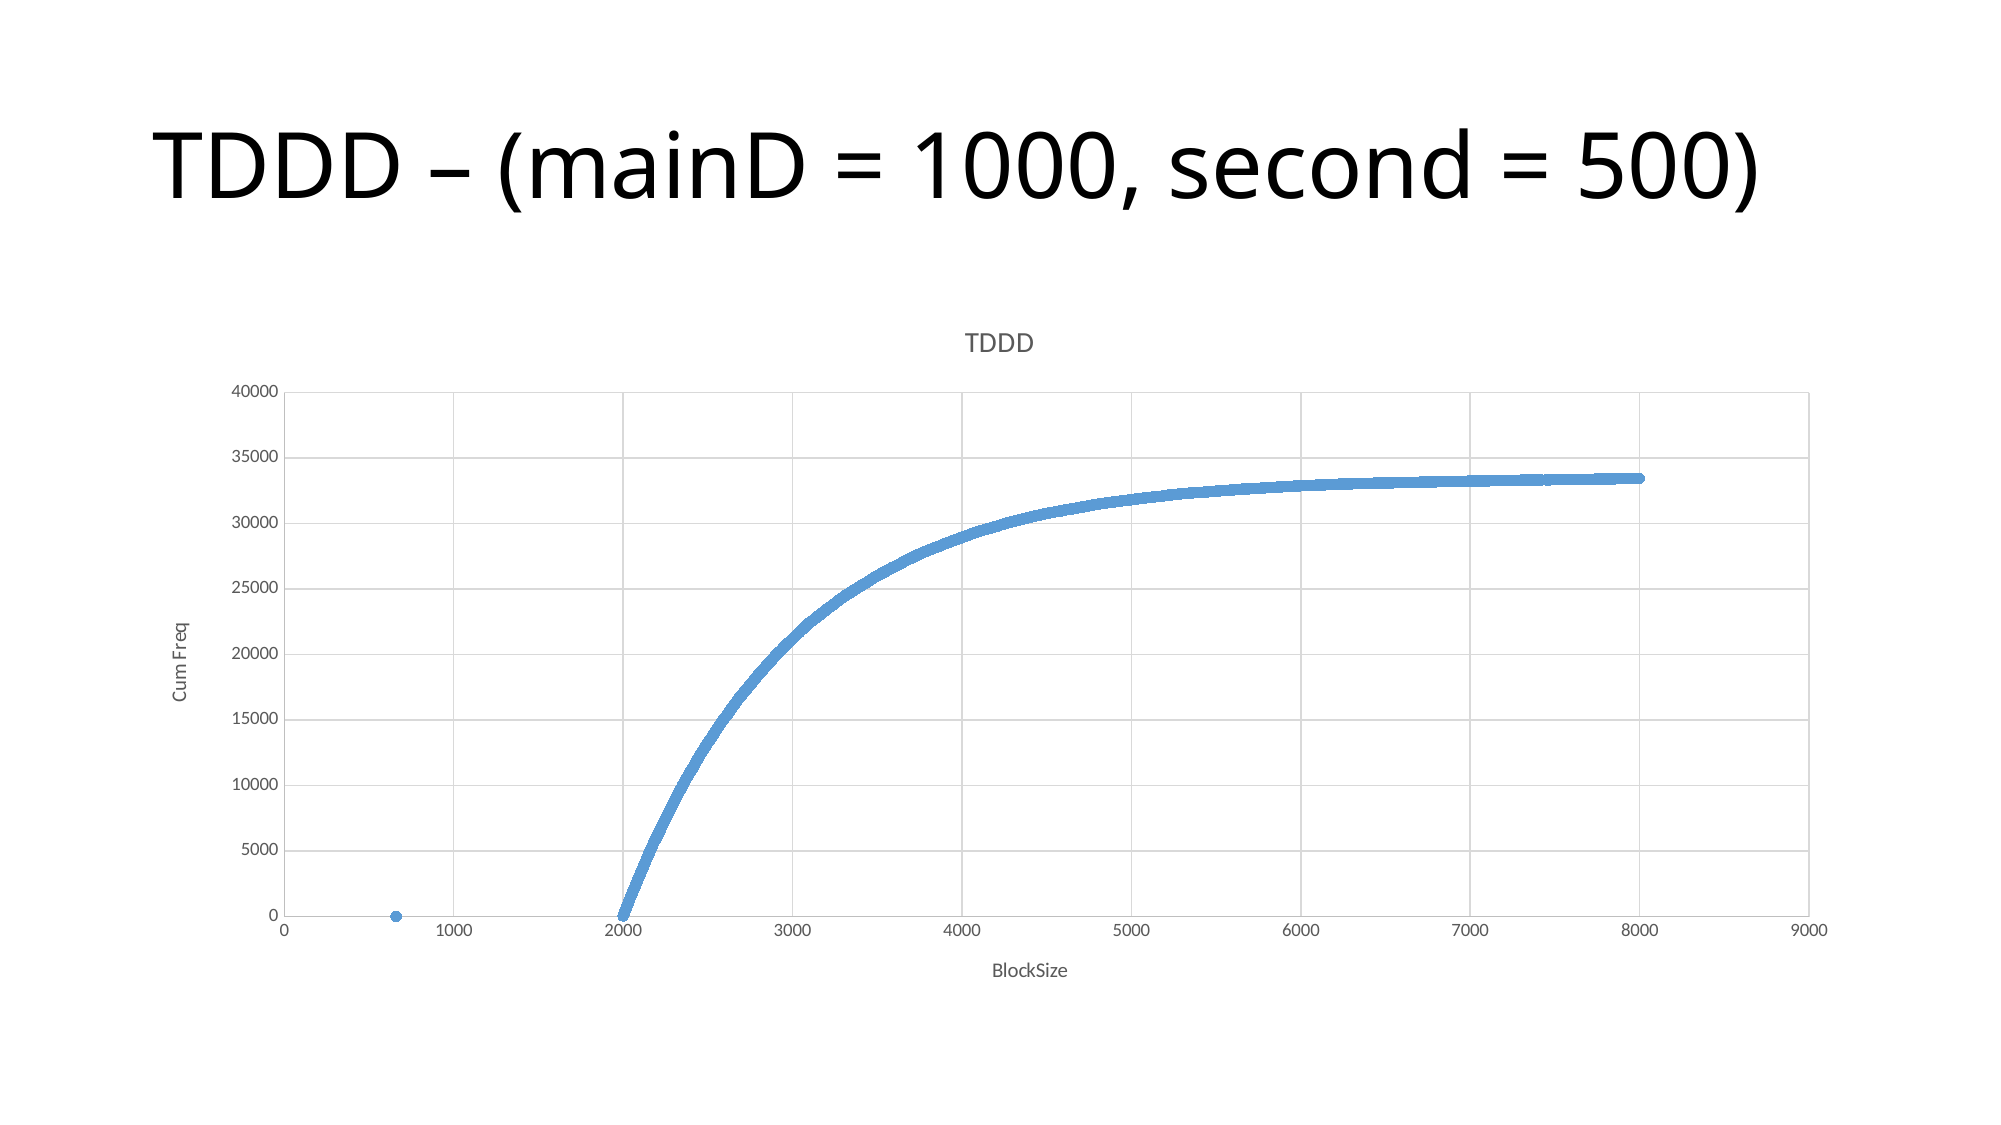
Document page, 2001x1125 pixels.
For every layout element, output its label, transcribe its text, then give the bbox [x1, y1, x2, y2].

title TDDD – (mainD = 1000, second = 500) [137, 59, 1863, 278]
chart [137, 299, 1863, 1014]
